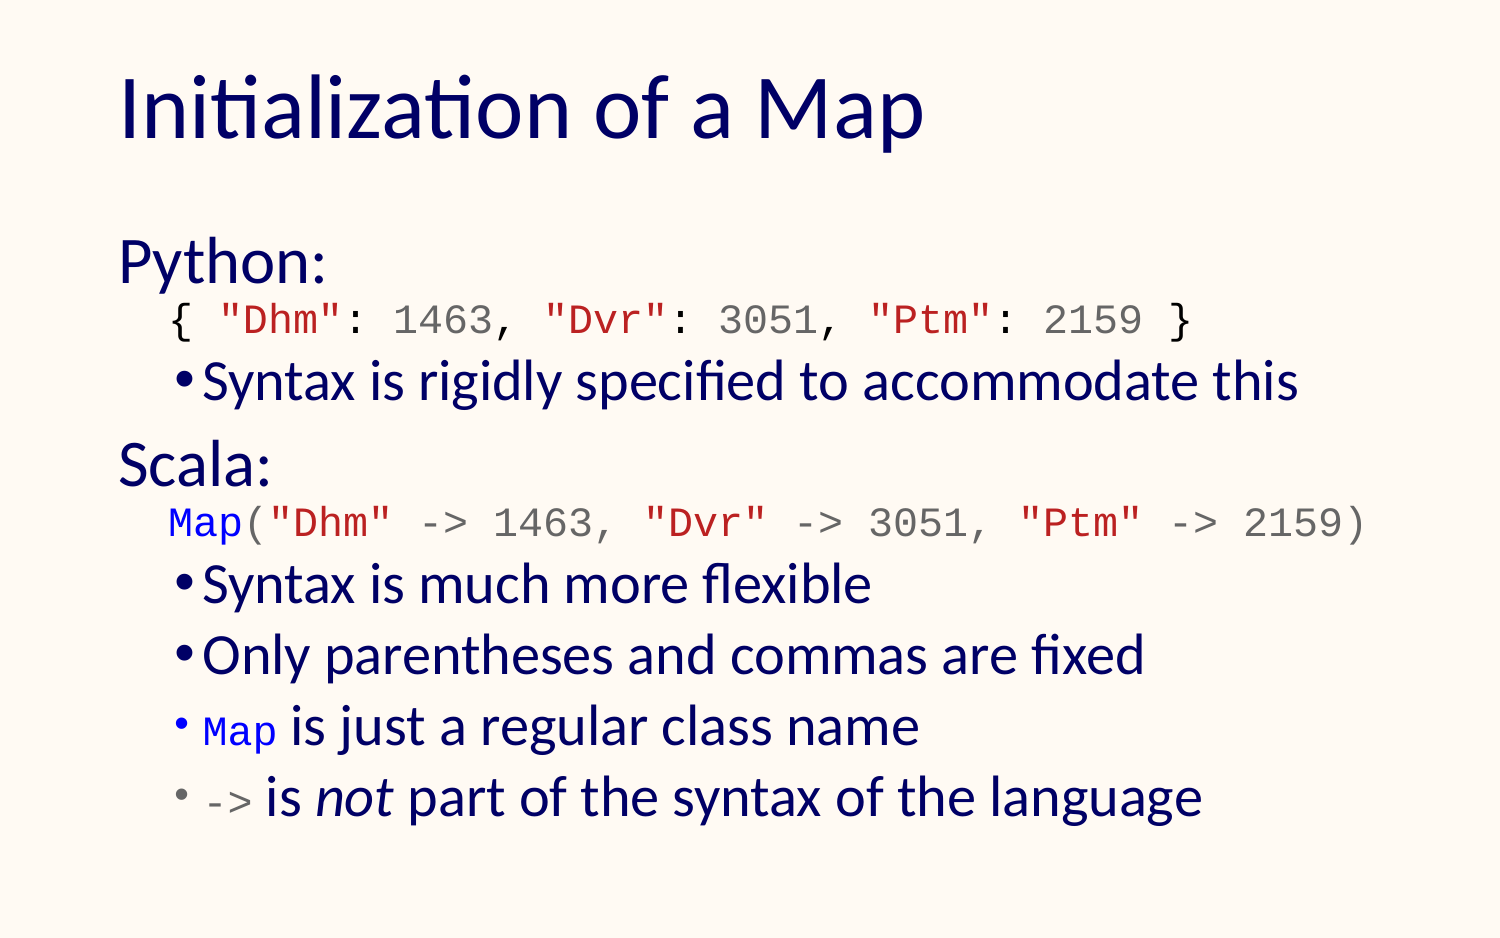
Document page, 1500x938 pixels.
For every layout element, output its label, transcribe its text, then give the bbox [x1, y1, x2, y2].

title Initialization of a Map [103, 18, 1397, 200]
list Python: { "Dhm": 1463, "Dvr": 3051, "Ptm": 2159 } Syntax is rigidly specified to accommodate this Scala: Map("Dhm" -> 1463, "Dvr" -> 3051, "Ptm" -> 2159) Syntax is much more flexible Only parentheses and commas are fixed Map is just a regular class name -> is not part of the syntax of the language [103, 218, 1397, 869]
